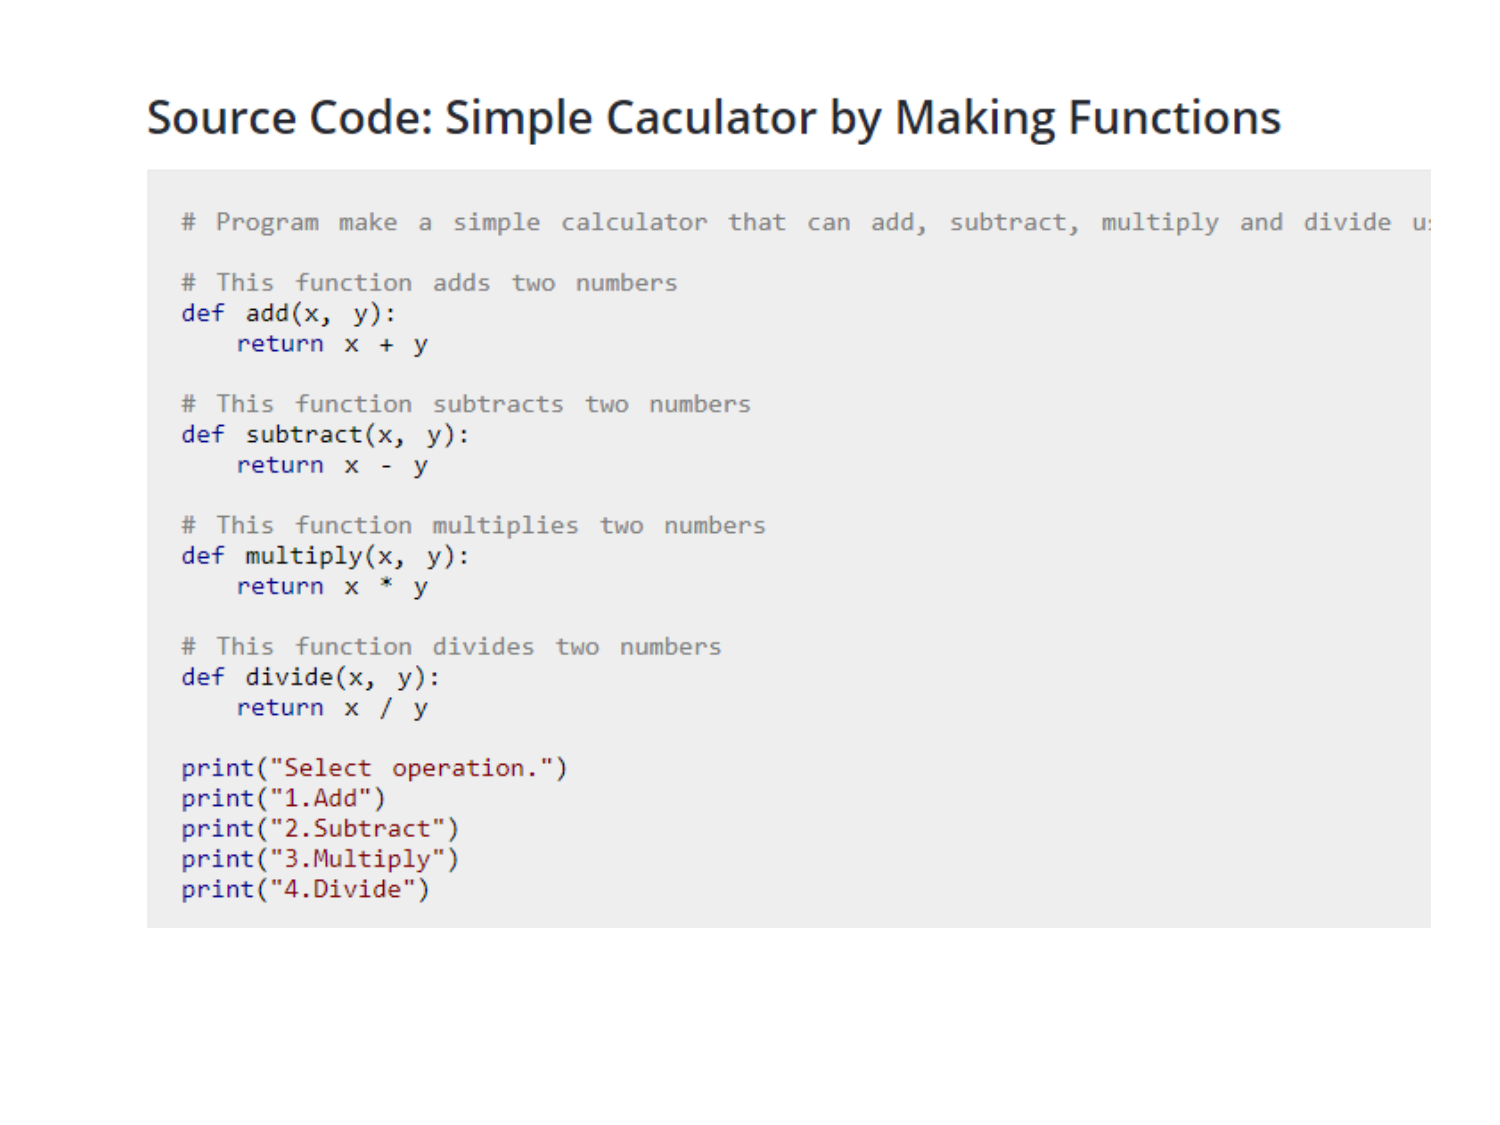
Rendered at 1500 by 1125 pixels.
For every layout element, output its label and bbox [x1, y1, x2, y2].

picture [137, 95, 1431, 928]
